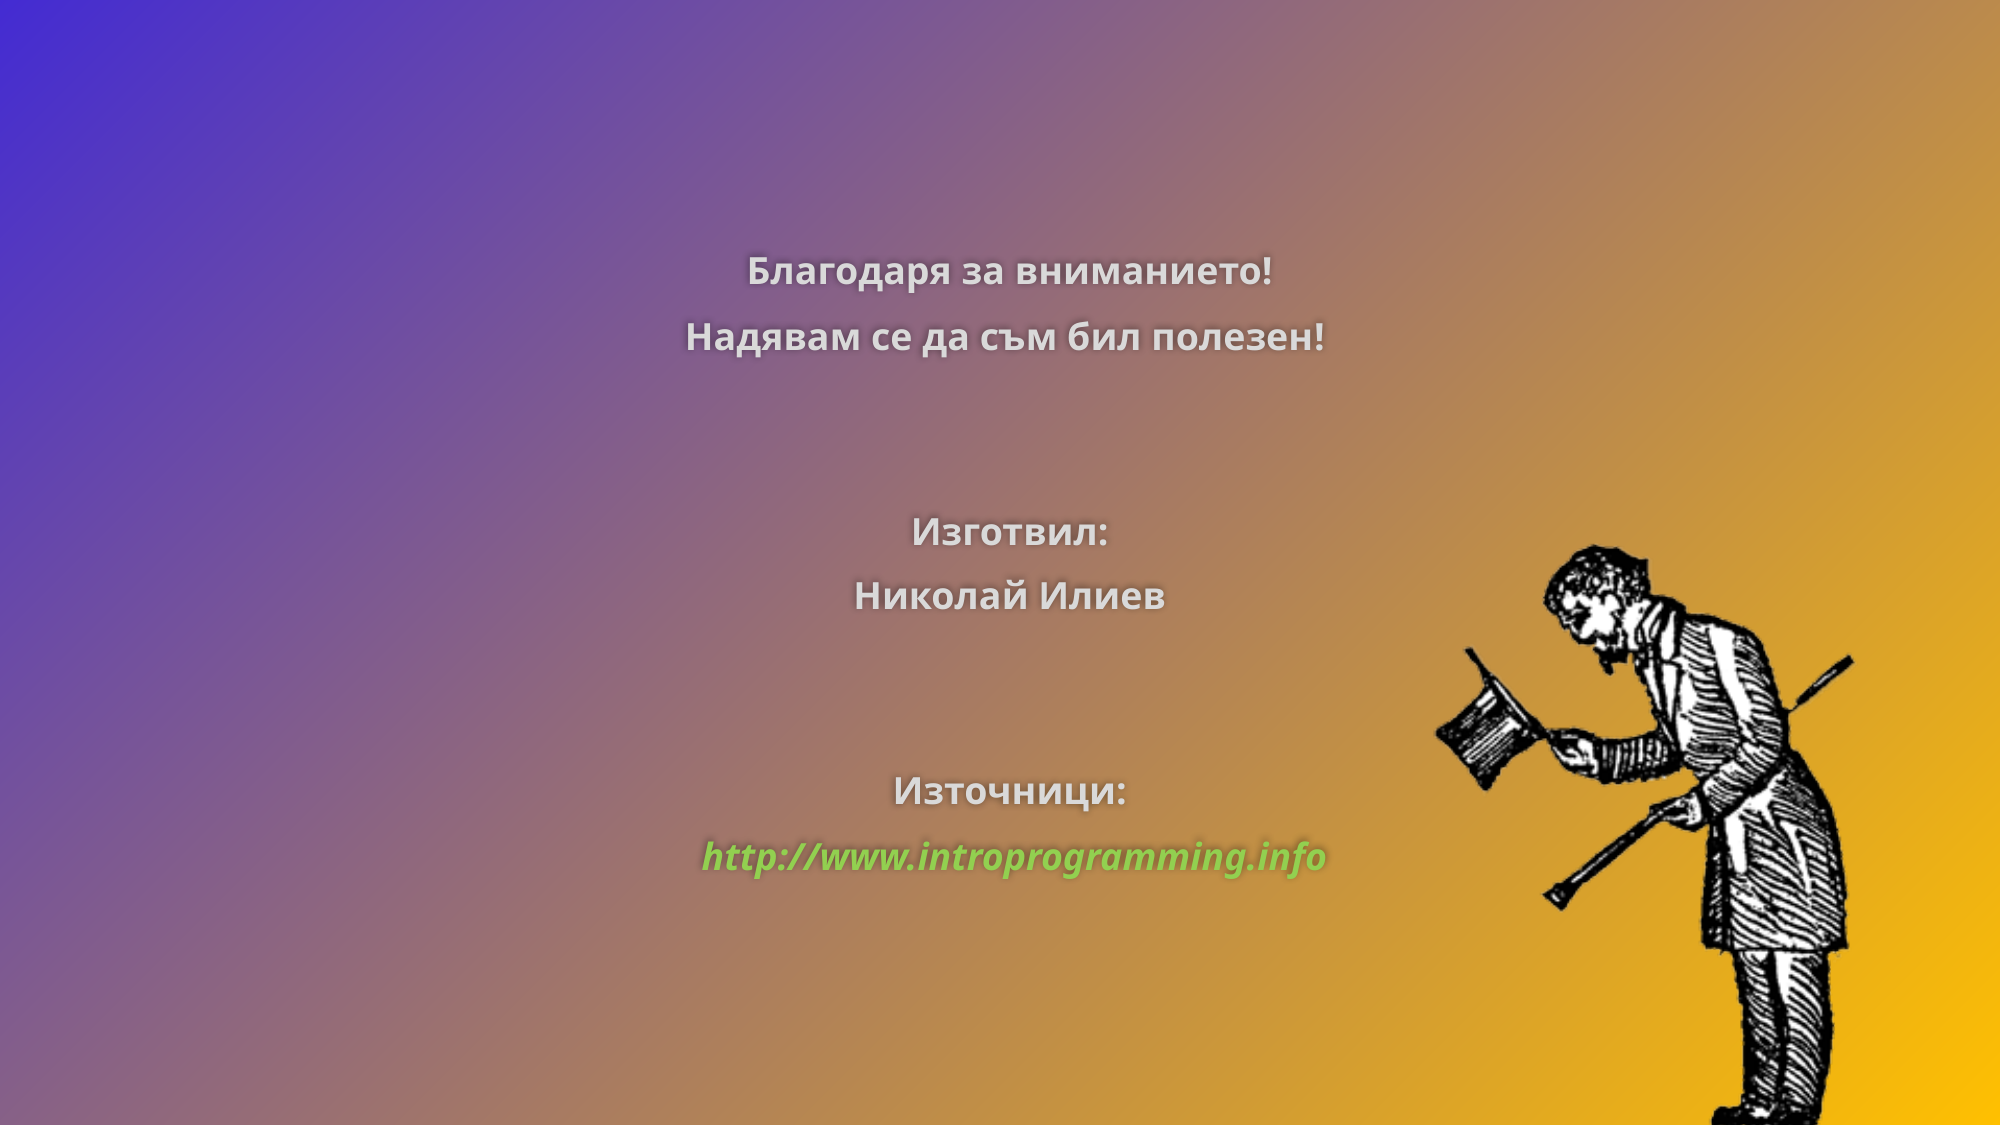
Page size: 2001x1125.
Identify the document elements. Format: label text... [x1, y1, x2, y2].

list Благодаря за вниманието! Надявам се да съм бил полезен! Изготвил: Николай Илиев Източници: http://www.introprogramming.info [19, 0, 2000, 1125]
picture [1328, 524, 1954, 1125]
